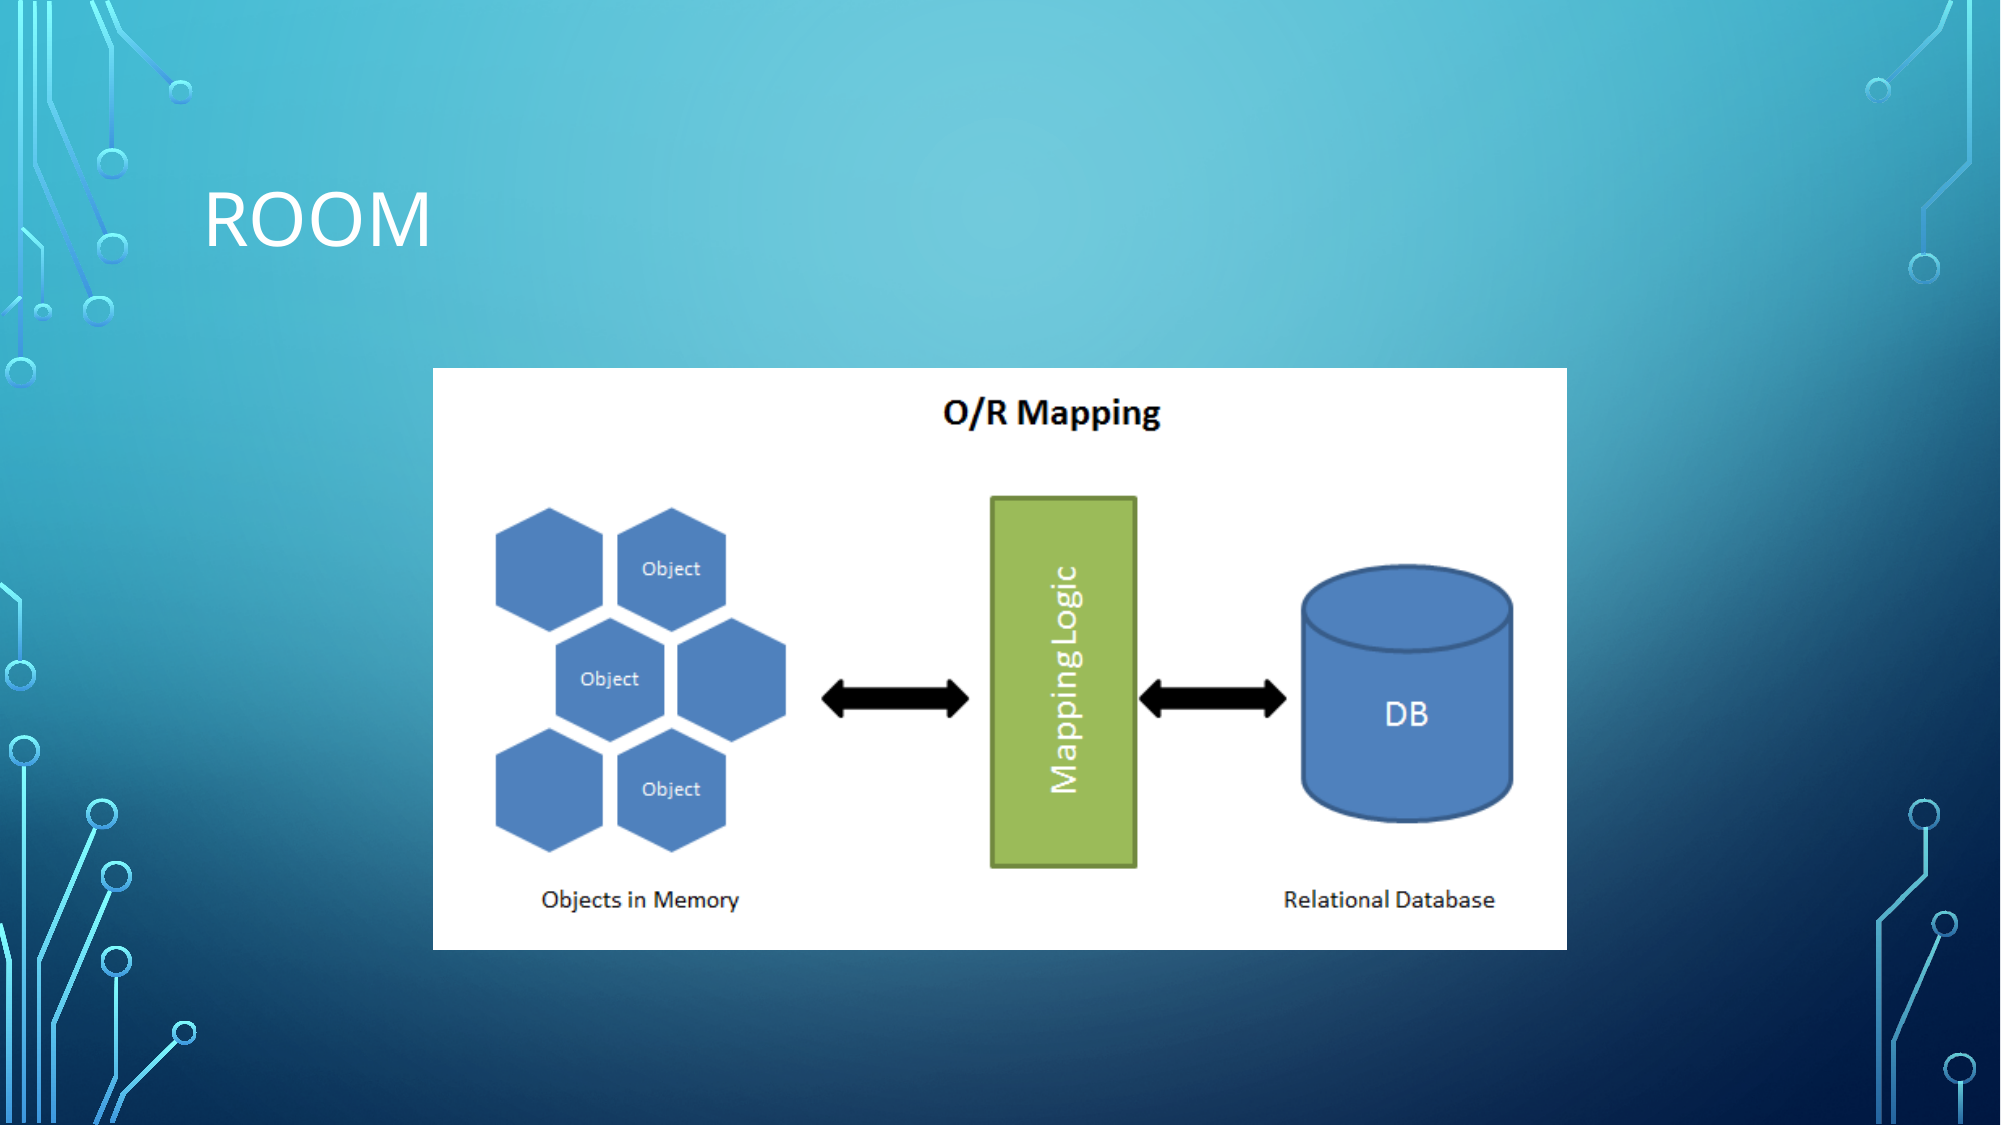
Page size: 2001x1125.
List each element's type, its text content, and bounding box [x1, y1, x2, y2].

title Room [187, 101, 1813, 344]
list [433, 368, 1567, 951]
